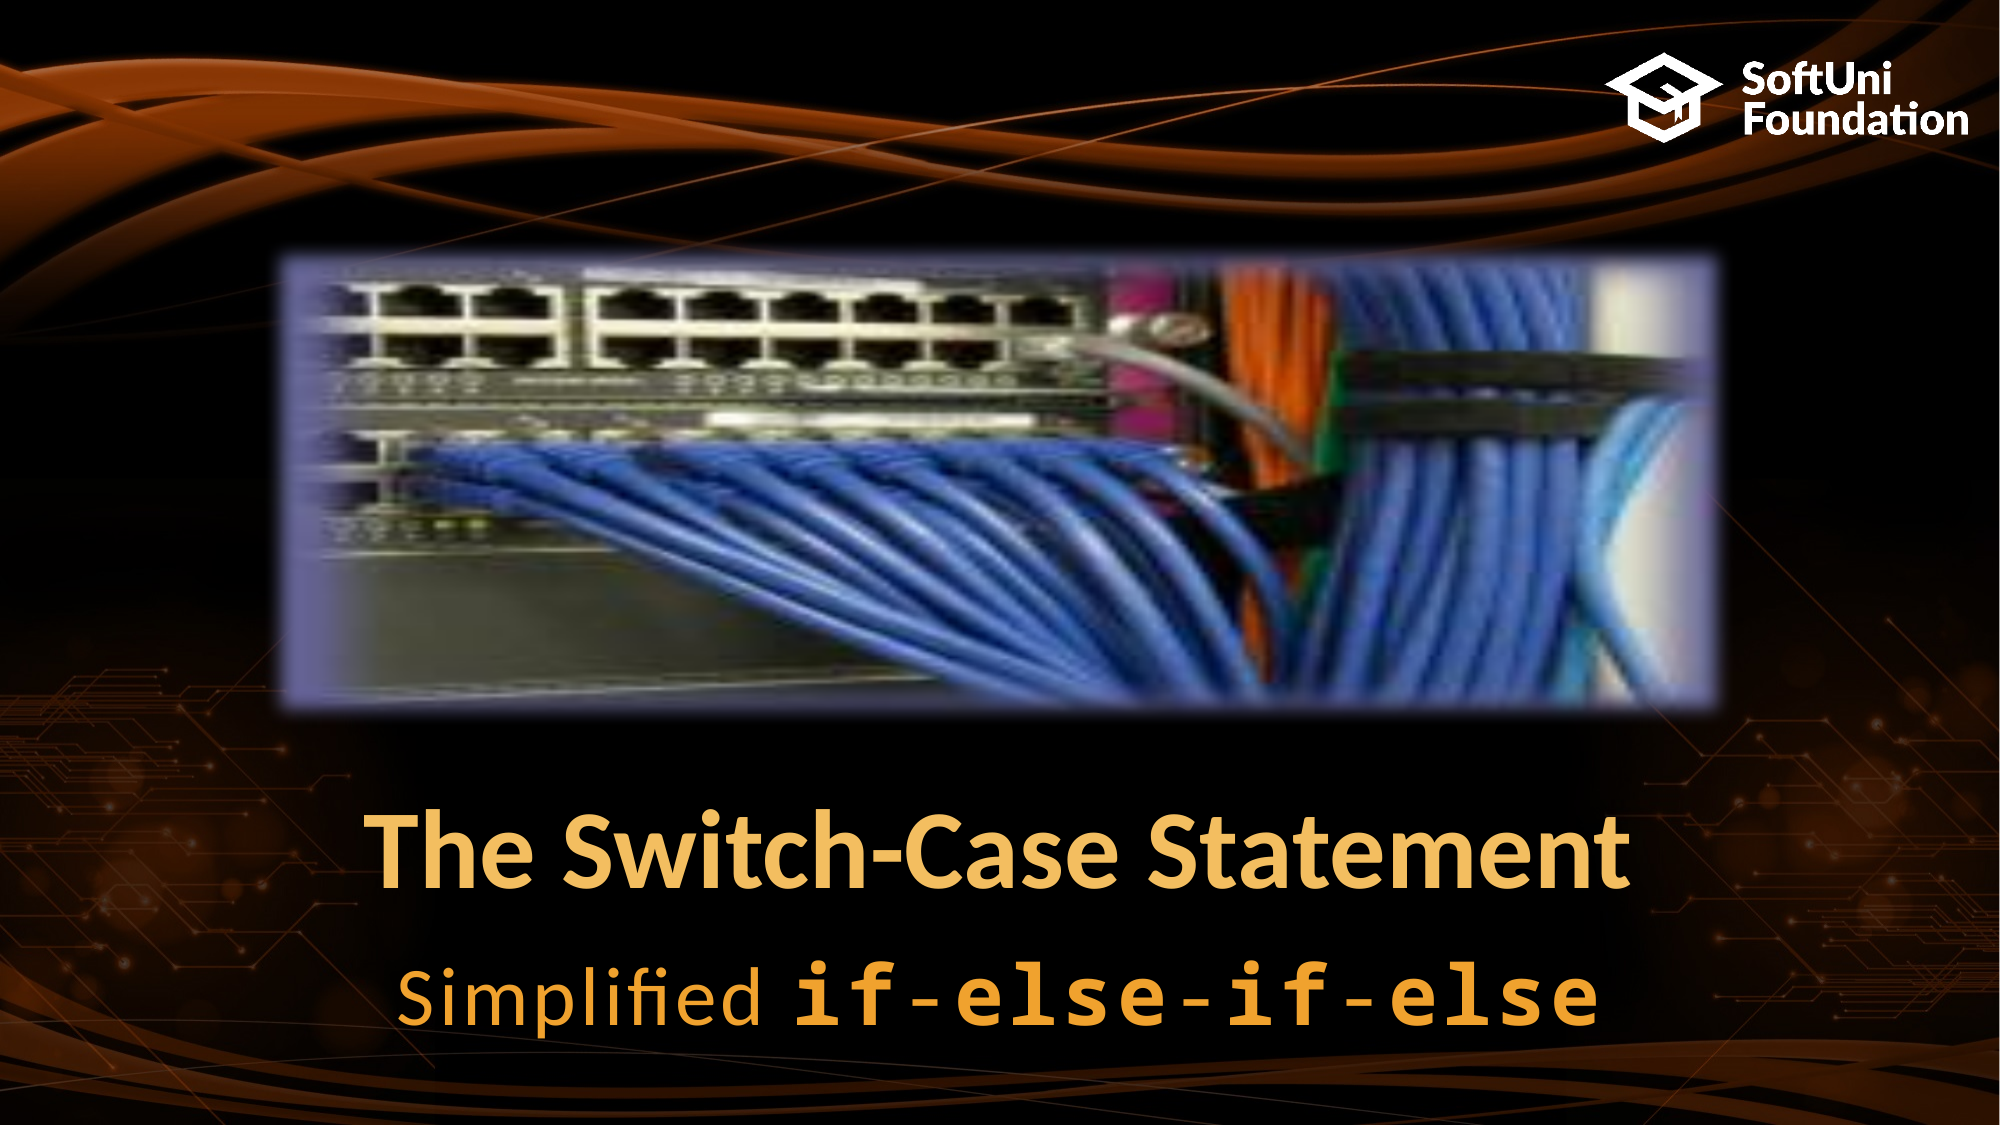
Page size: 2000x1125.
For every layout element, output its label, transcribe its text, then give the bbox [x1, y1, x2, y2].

title The Switch-Case Statement [192, 790, 1806, 918]
list Simplified if-else-if-else [192, 931, 1806, 1049]
picture [0, 0, 2000, 1125]
